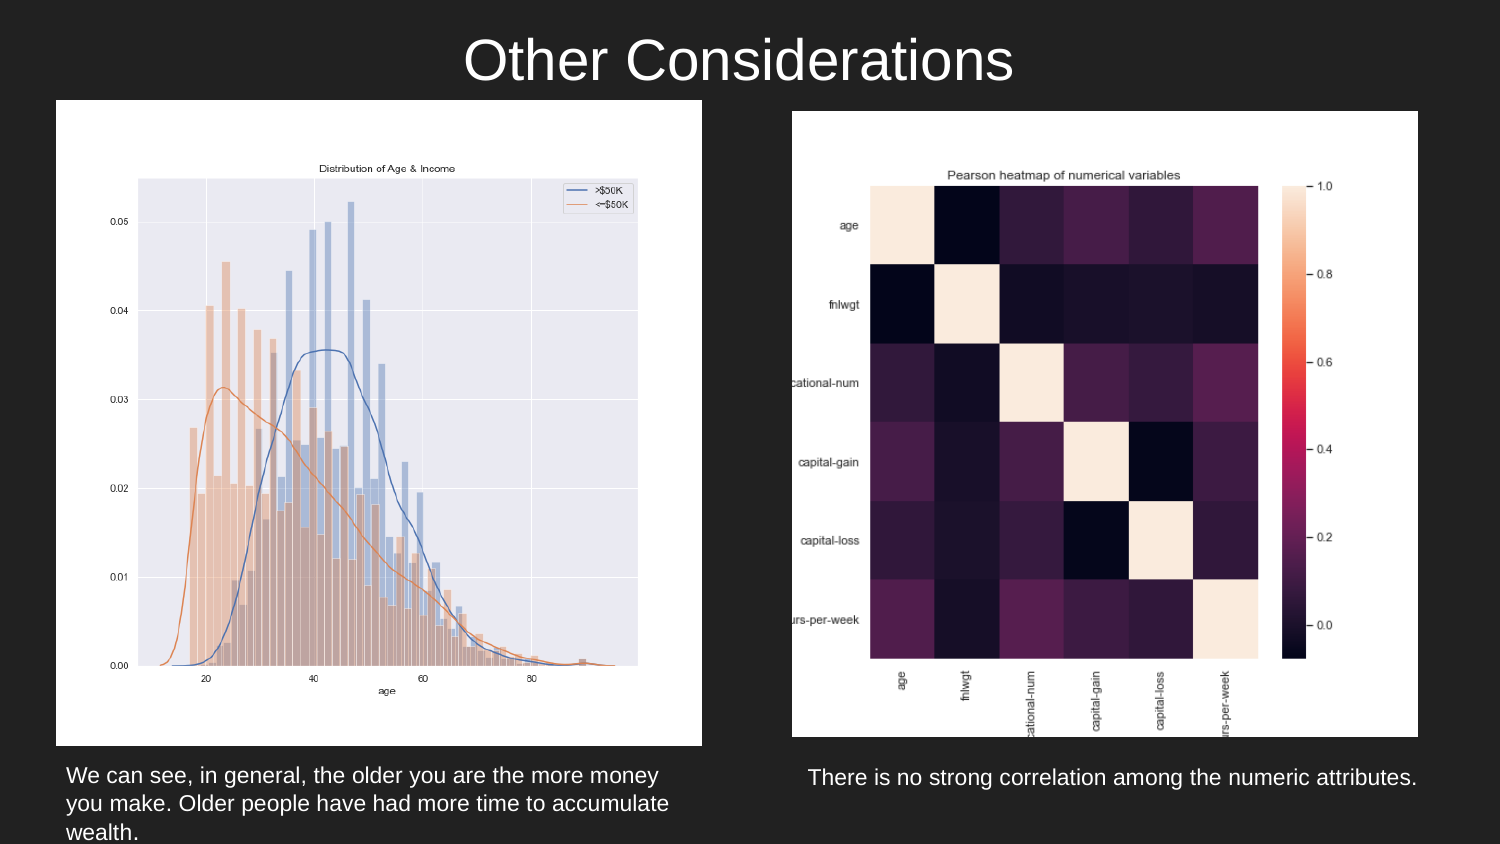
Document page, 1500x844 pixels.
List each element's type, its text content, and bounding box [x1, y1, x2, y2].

title Other Considerations [40, 6, 1439, 101]
title There is no strong correlation among the numeric attributes. [792, 747, 1449, 842]
picture [56, 100, 702, 746]
picture [792, 111, 1418, 737]
title We can see, in general, the older you are the more money you make. Older people have had more time to accumulate wealth. [51, 745, 708, 840]
